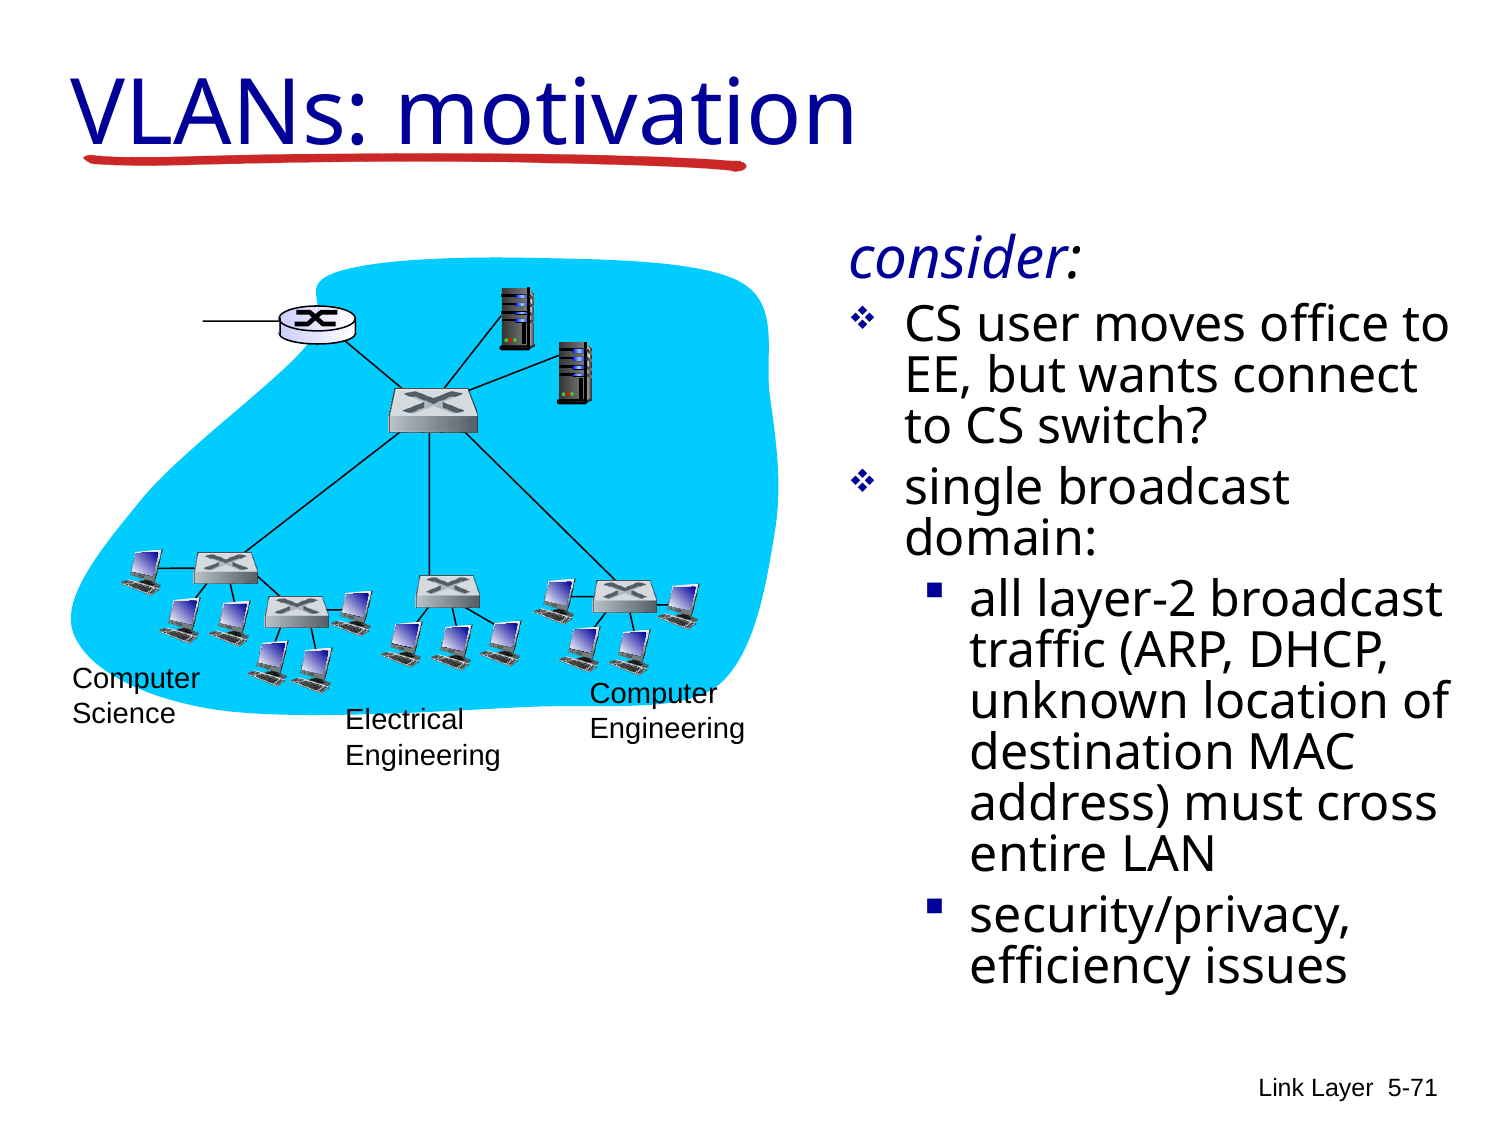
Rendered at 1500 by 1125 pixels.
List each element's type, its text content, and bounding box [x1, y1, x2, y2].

slide_number 5-71 [1342, 1064, 1454, 1125]
footer Link Layer [914, 1064, 1342, 1125]
list consider: CS user moves office to EE, but wants connect to CS switch? single broadcast domain: all layer-2 broadcast traffic (ARP, DHCP, unknown location of destination MAC address) must cross entire LAN security/privacy, efficiency issues [833, 223, 1475, 863]
text_box Computer Science [57, 652, 224, 737]
title VLANs: motivation [55, 14, 1331, 202]
text_box Computer Engineering [574, 724, 761, 753]
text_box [70, 257, 779, 716]
text_box Electrical Engineering [330, 724, 517, 779]
picture [79, 148, 756, 178]
